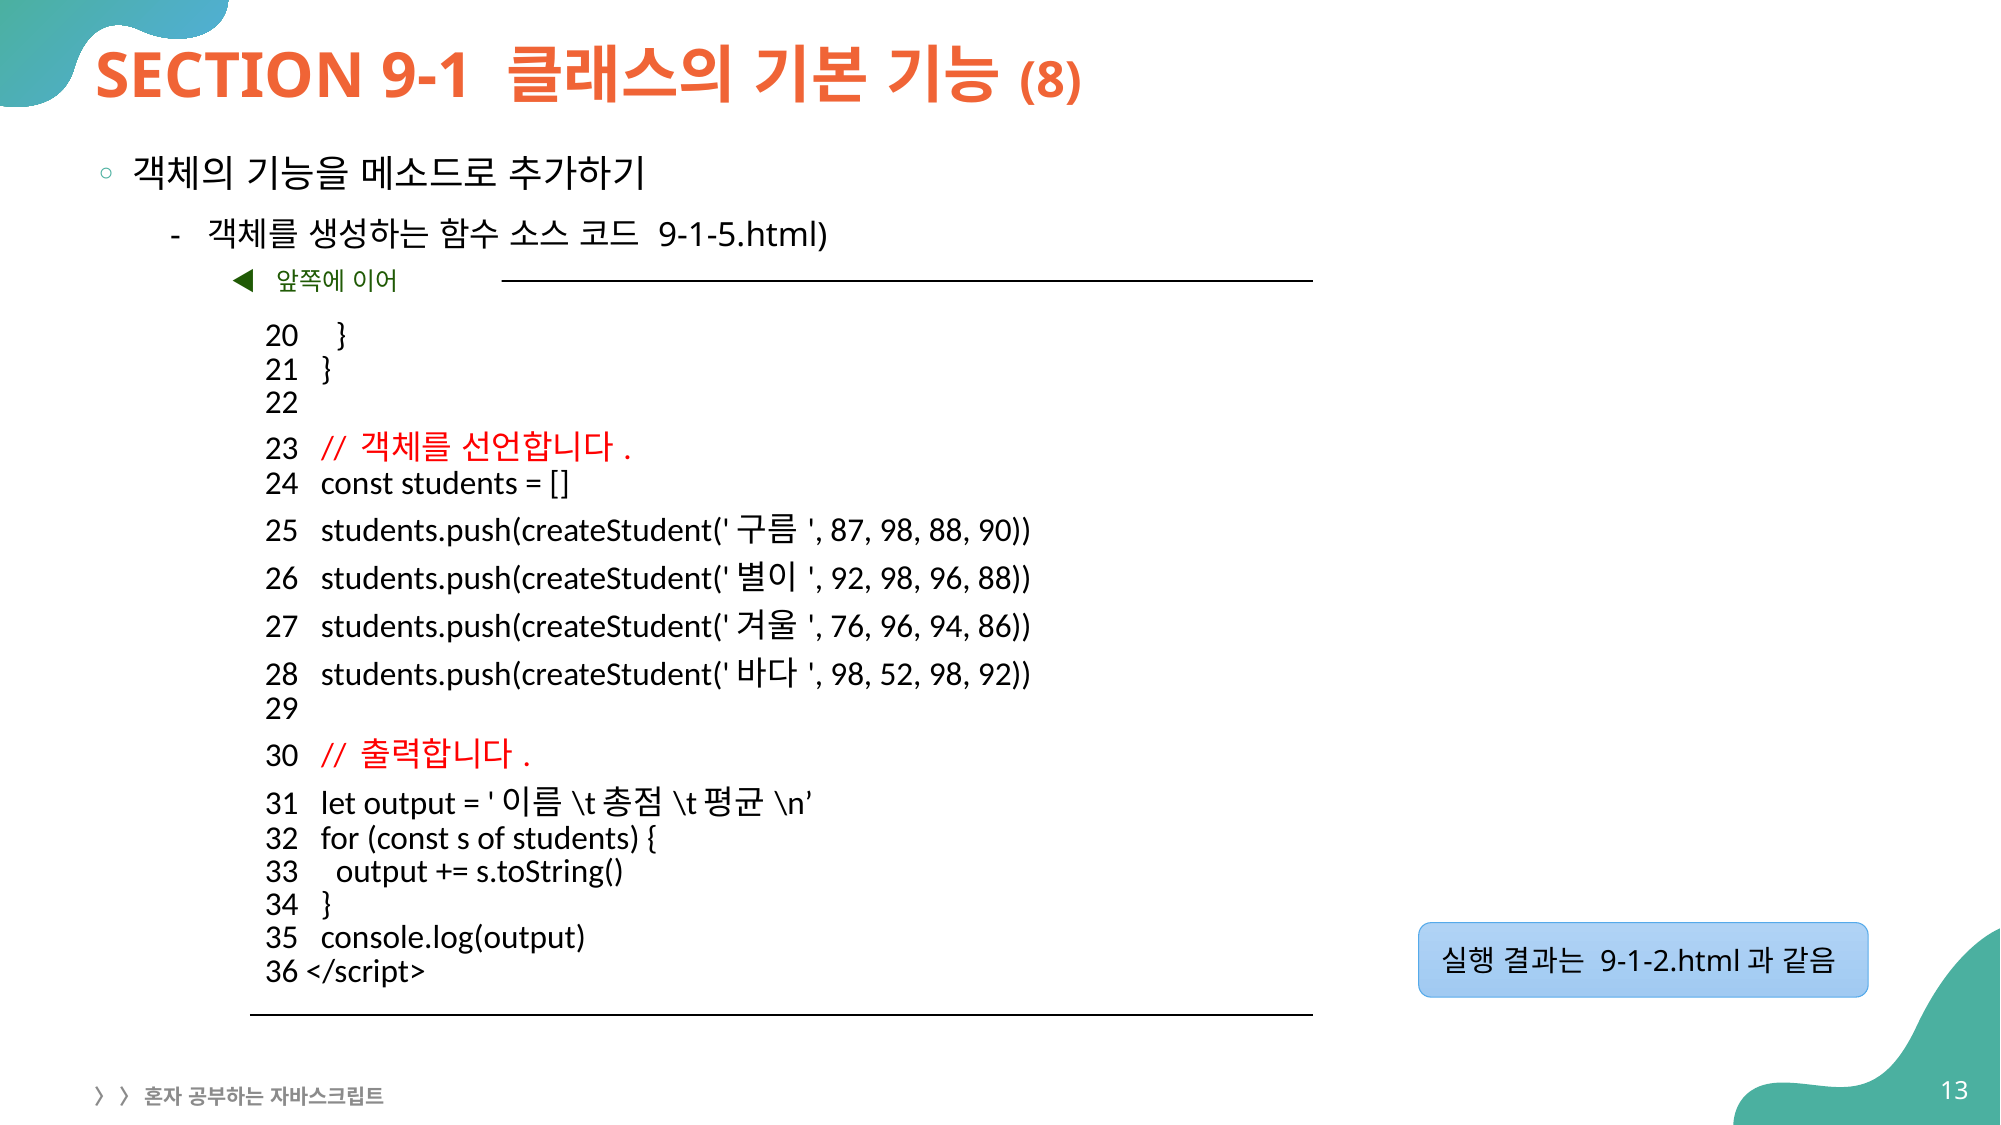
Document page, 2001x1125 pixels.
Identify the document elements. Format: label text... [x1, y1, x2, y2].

footer 〉 〉 혼자 공부하는 자바스크립트 [79, 1078, 755, 1114]
slide_number 13 [1917, 1061, 1984, 1122]
title SECTION 9-1 클래스의 기본 기능(8) [79, 17, 1931, 128]
list 객체의 기능을 메소드로 추가하기 객체를 생성하는 함수 소스 코드 9-1-5.html) [79, 133, 1931, 1049]
table_header 20 } 21 } 22 23 // 객체를 선언합니다. 24 const students = [] 25 students.push(createStudent('구름', 87, 98, 88, 90)) 26 students.push(createStudent('별이', 92, 98, 96, 88)) 27 students.push(createStudent('겨울', 76, 96, 94, 86)) 28 students.push(createStudent('바다', 98, 52, 98, 92)) 29 30 // 출력합니다. 31 let output = '이름\t총점\t평균\n’ 32 for (const s of students) { 33 output += s.toString() 34 } 35 console.log(output) 36 </script> [250, 282, 1313, 1014]
text_box 실행 결과는 9-1-2.html과 같음 [1418, 922, 1869, 998]
text_box ◀ 앞쪽에 이어 [216, 258, 502, 303]
